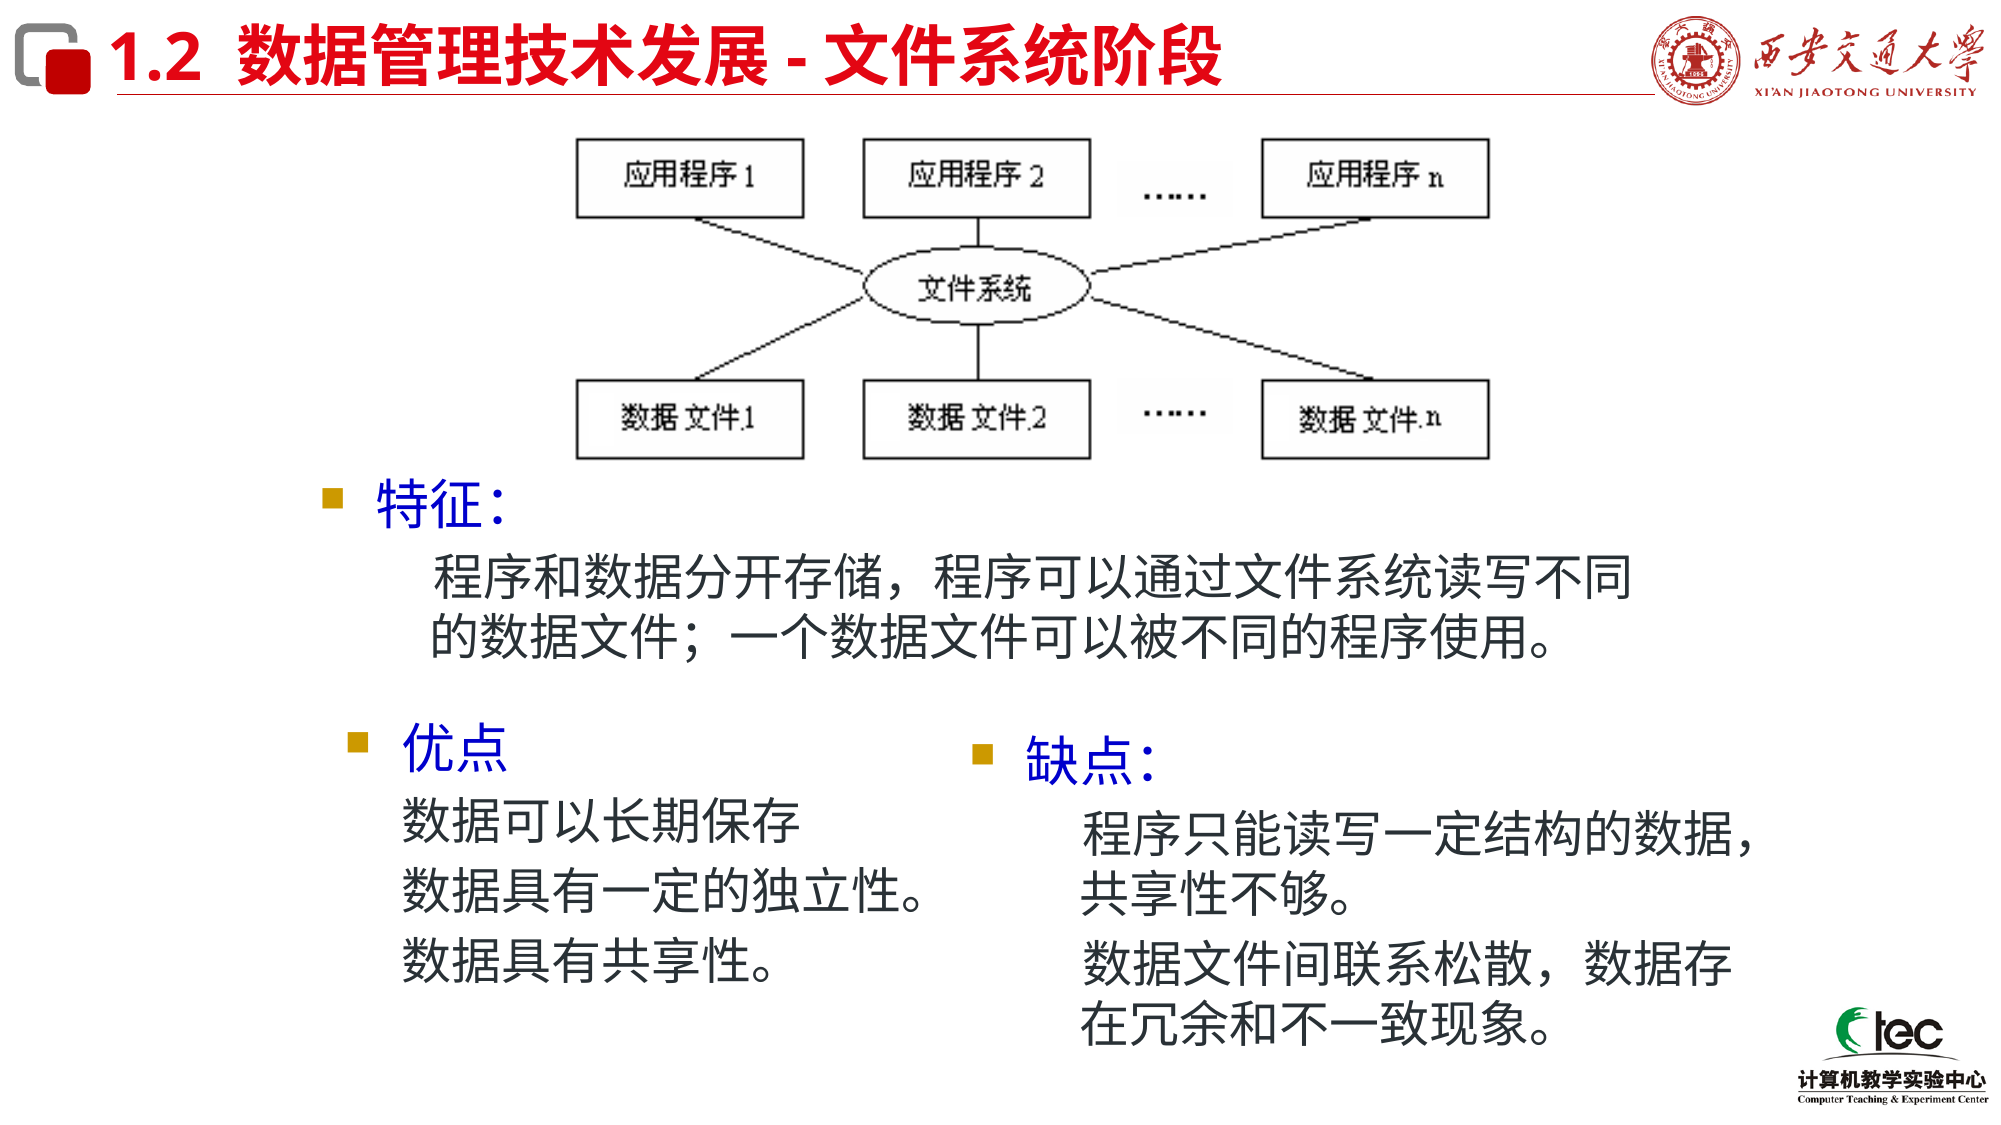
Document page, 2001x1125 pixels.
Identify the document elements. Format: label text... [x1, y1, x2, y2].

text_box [19, 27, 91, 95]
picture [1647, 12, 1995, 109]
text_box 特征： 程序和数据分开存储，程序可以通过文件系统读写不同的数据文件；一个数据文件可以被不同的程序使用。 [304, 463, 1655, 701]
text_box 优点 数据可以长期保存 数据具有一定的独立性。 数据具有共享性。 [329, 707, 1155, 1020]
picture [567, 122, 1505, 470]
picture [1788, 993, 2000, 1125]
text_box 1.2 数据管理技术发展-文件系统阶段 [92, 6, 1239, 102]
text_box 缺点： 程序只能读写一定结构的数据，共享性不够。 数据文件间联系松散，数据存在冗余和不一致现象。 [954, 719, 1780, 1058]
